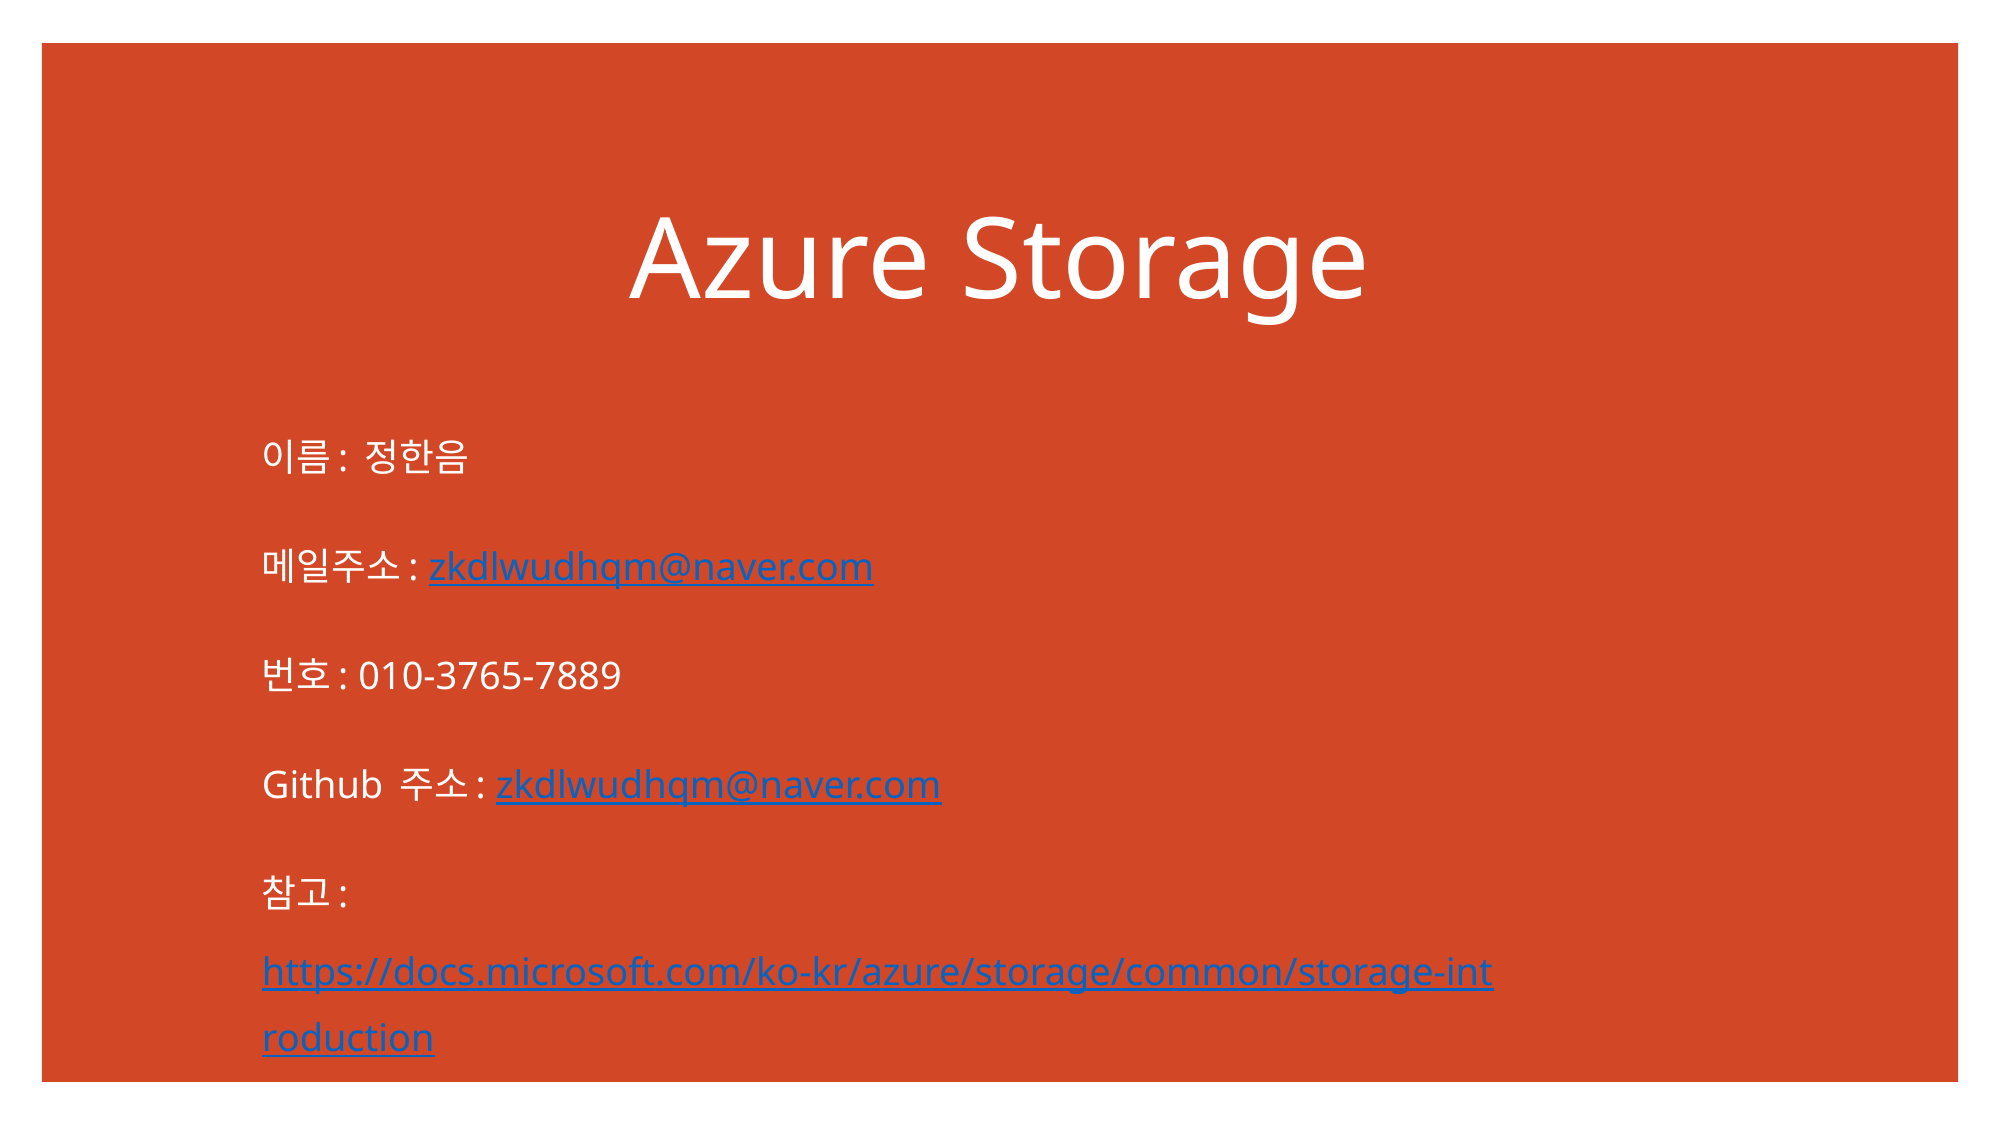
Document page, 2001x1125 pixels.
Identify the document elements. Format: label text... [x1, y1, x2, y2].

text_box 이름: 정한음 메일주소: zkdlwudhqm@naver.com 번호: 010-3765-7889 Github 주소: zkdlwudhqm@naver.com 참고: https://docs.microsoft.com/ko-kr/azure/storage/common/storage-introduction [247, 392, 1522, 1010]
title Azure Storage [137, 117, 1863, 393]
